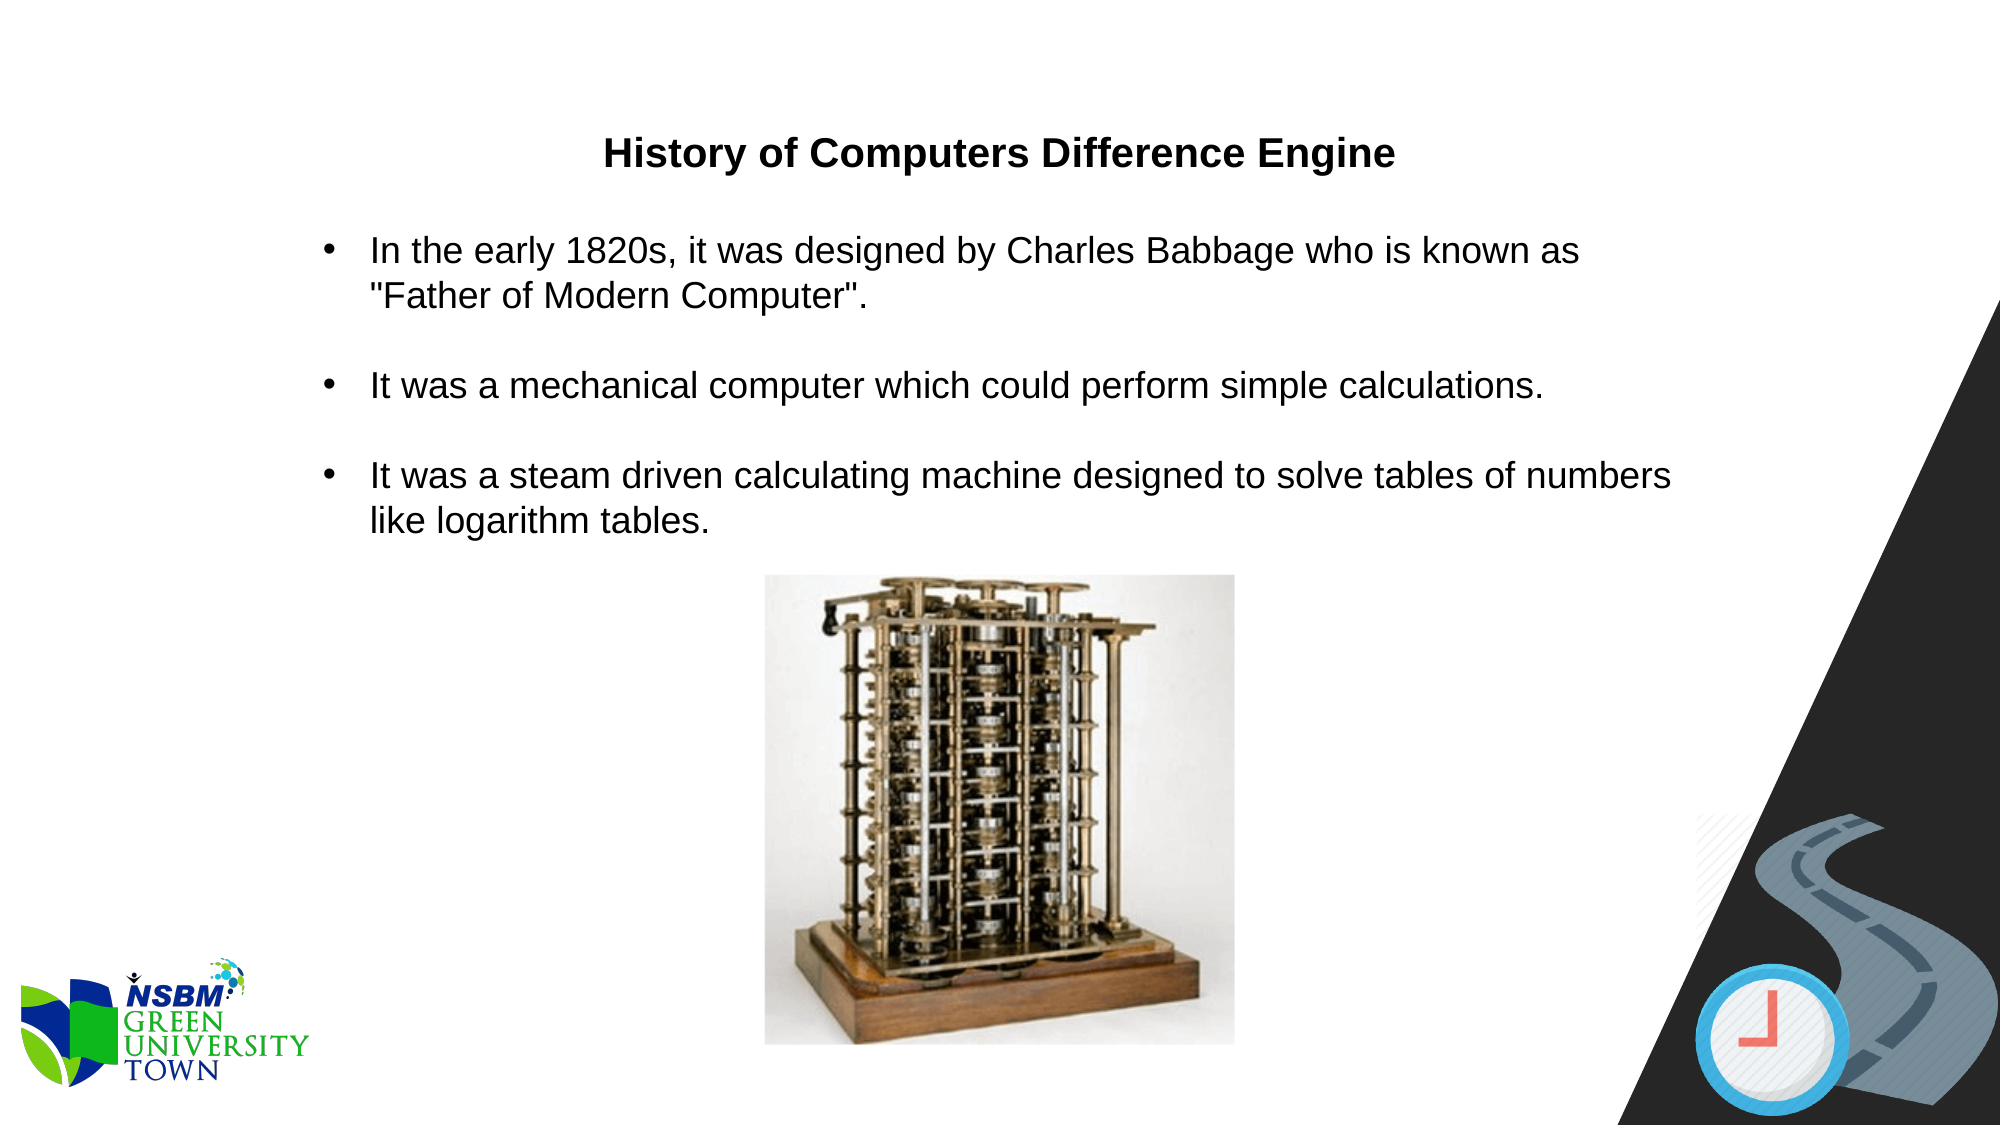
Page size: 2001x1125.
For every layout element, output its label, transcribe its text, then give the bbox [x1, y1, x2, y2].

text_box History of Computers Difference Engine In the early 1820s, it was designed by Charles Babbage who is known as "Father of Modern Computer". It was a mechanical computer which could perform simple calculations. It was a steam driven calculating machine designed to solve tables of numbers like logarithm tables. [308, 118, 1692, 549]
text_box [1761, 299, 2000, 811]
picture [1693, 811, 2000, 1118]
text_box [1616, 959, 2000, 1125]
picture [21, 958, 309, 1087]
picture [762, 572, 1238, 1048]
